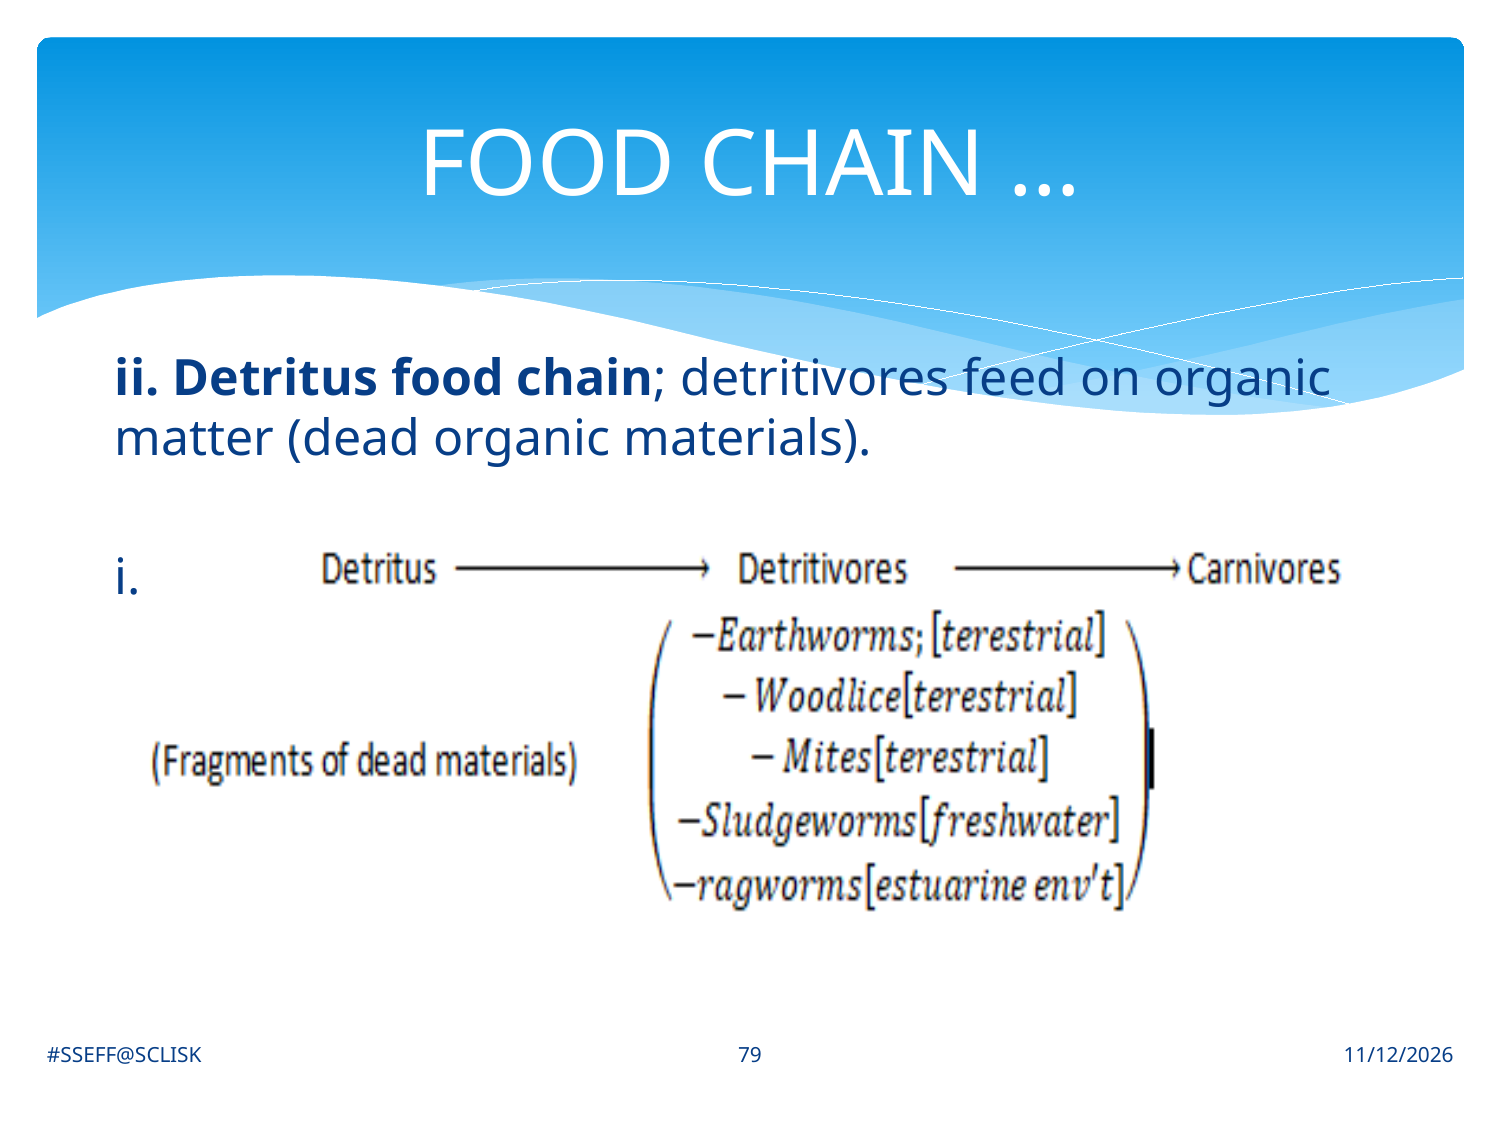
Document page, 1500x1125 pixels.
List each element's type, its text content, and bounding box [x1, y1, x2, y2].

footer #SSEFF@SCLISK [31, 1025, 653, 1086]
slide_number 79 [654, 1025, 846, 1086]
title FOOD CHAIN … [75, 55, 1425, 261]
picture [137, 534, 1363, 926]
list ii. Detritus food chain; detritivores feed on organic matter (dead organic materials). i.e. [99, 337, 1413, 1005]
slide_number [847, 1025, 1469, 1086]
